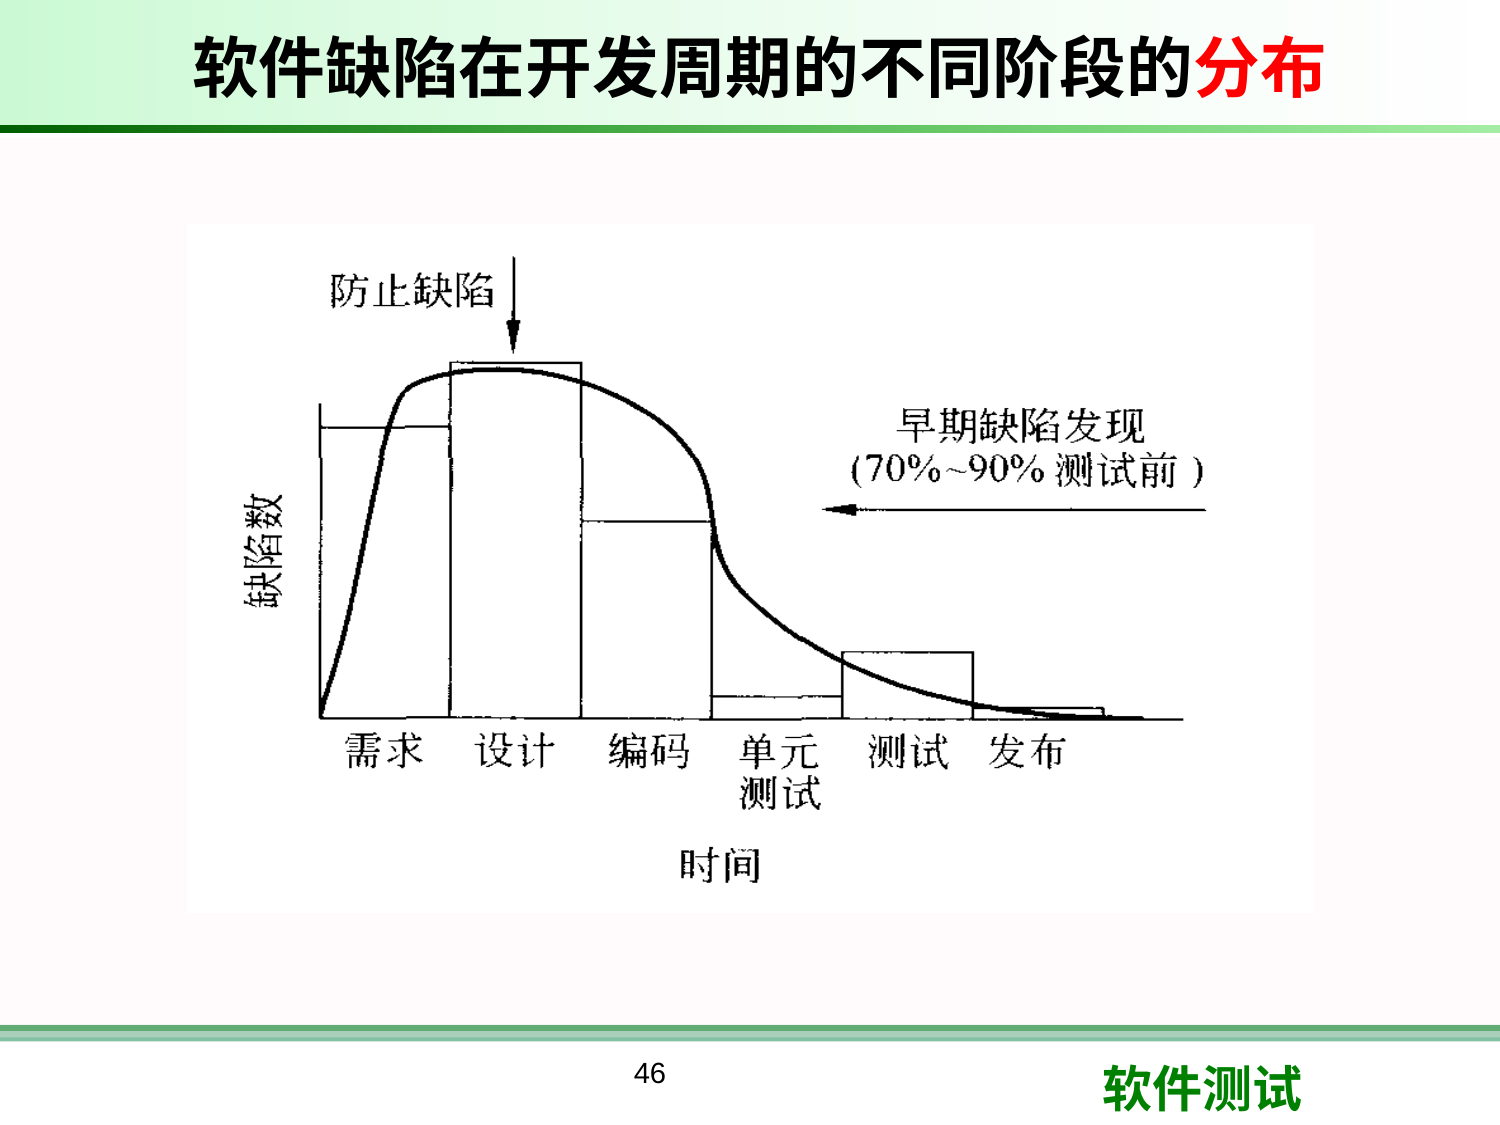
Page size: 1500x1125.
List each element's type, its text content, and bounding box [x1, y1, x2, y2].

footer 46 [412, 1046, 888, 1125]
picture [187, 224, 1314, 913]
title 软件缺陷在开发周期的不同阶段的分布 [176, 12, 1413, 119]
